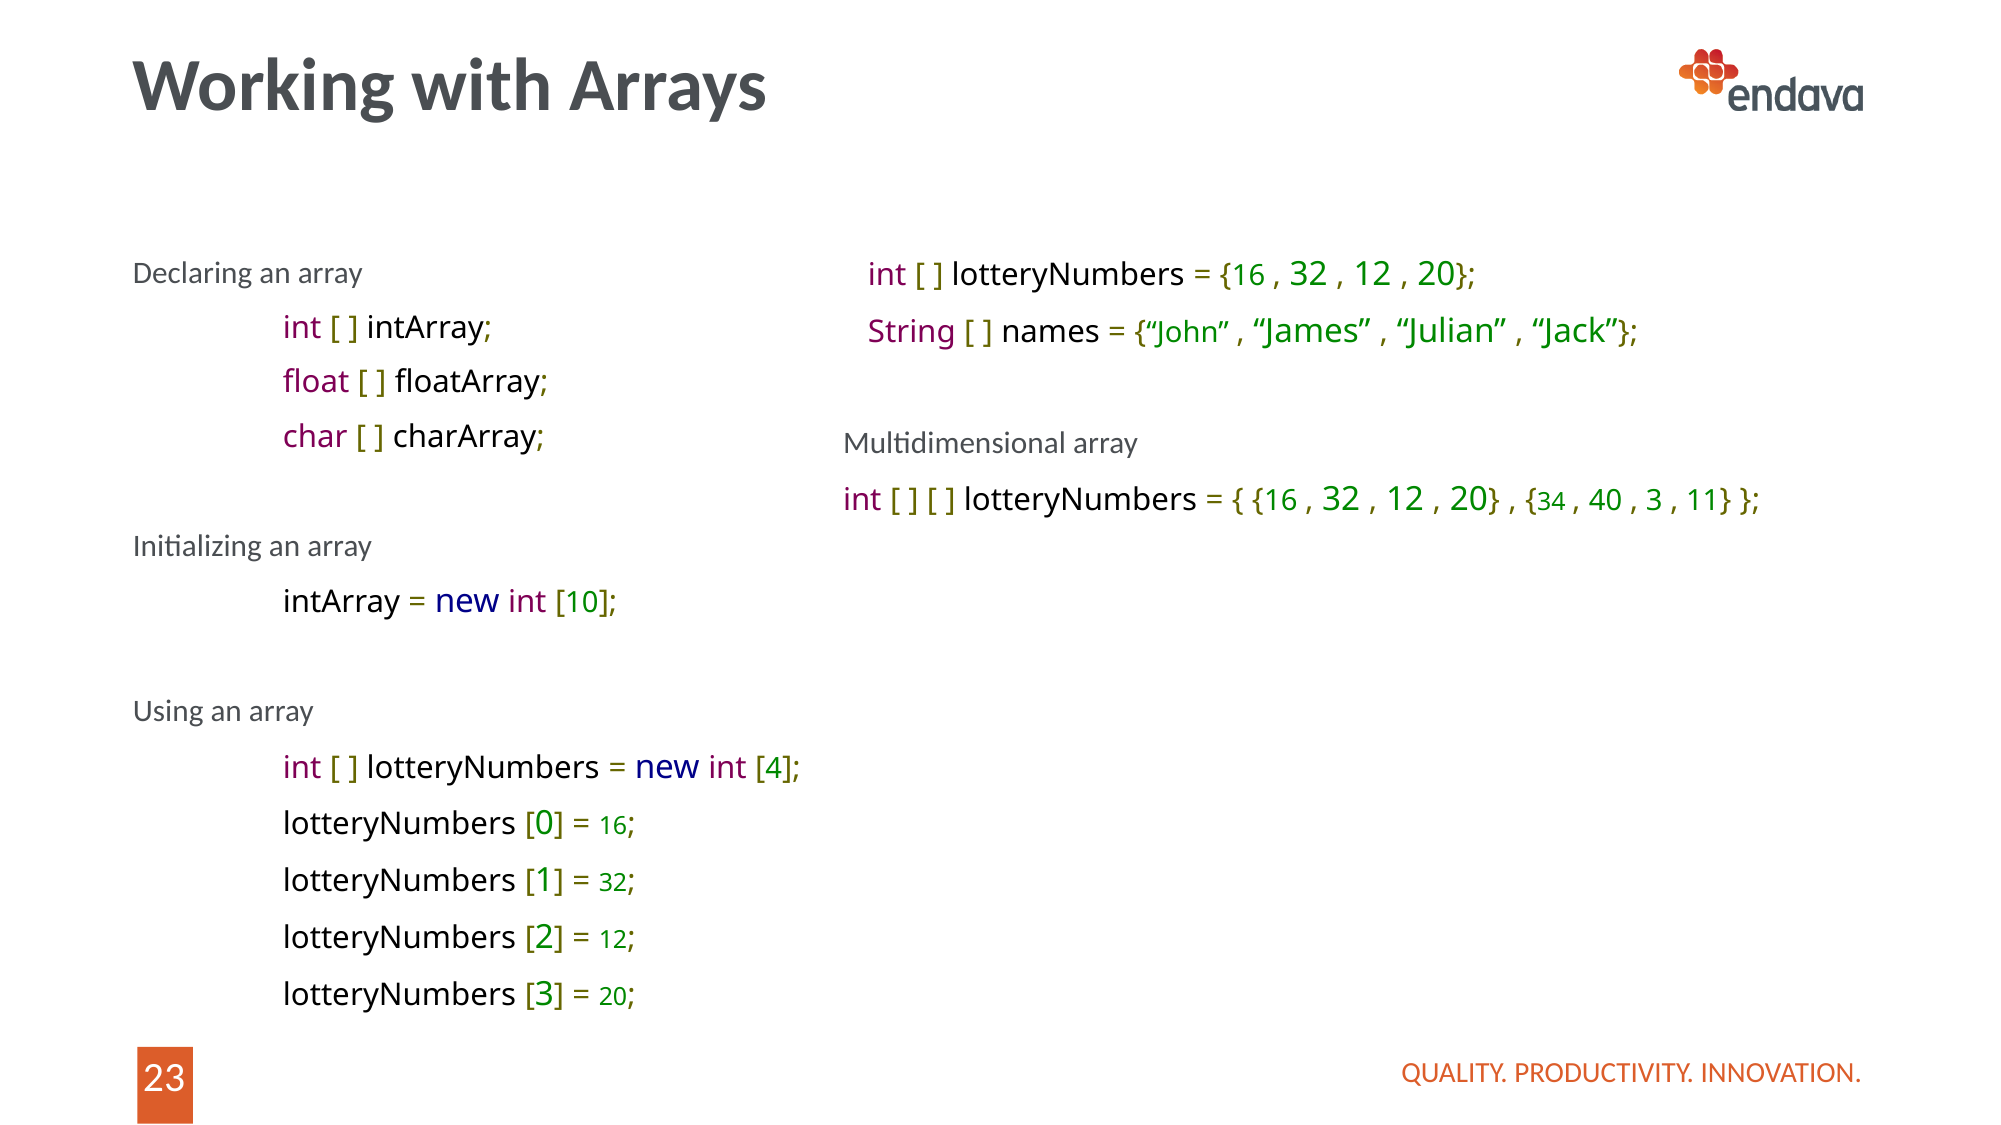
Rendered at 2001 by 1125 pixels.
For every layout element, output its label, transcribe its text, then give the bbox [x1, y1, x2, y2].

title Working with Arrays [132, 38, 1530, 218]
picture [1679, 49, 1863, 111]
list int [ ] lotteryNumbers = {16 , 32 , 12 , 20}; String [ ] names = {“John” , “James” , “Julian” , “Jack”}; Multidimensional array int [ ] [ ] lotteryNumbers = { {16 , 32 , 12 , 20} , {34 , 40 , 3 , 11} }; [829, 249, 1863, 1022]
list Declaring an array int [ ] intArray; float [ ] floatArray; char [ ] charArray; Initializing an array intArray = new int [10]; Using an array int [ ] lotteryNumbers = new int [4]; lotteryNumbers [0] = 16; lotteryNumbers [1] = 32; lotteryNumbers [2] = 12; lotteryNumbers [3] = 20; [132, 249, 829, 1022]
slide_number QUALITY. PRODUCTIVITY. INNOVATION. [1252, 1040, 1863, 1101]
